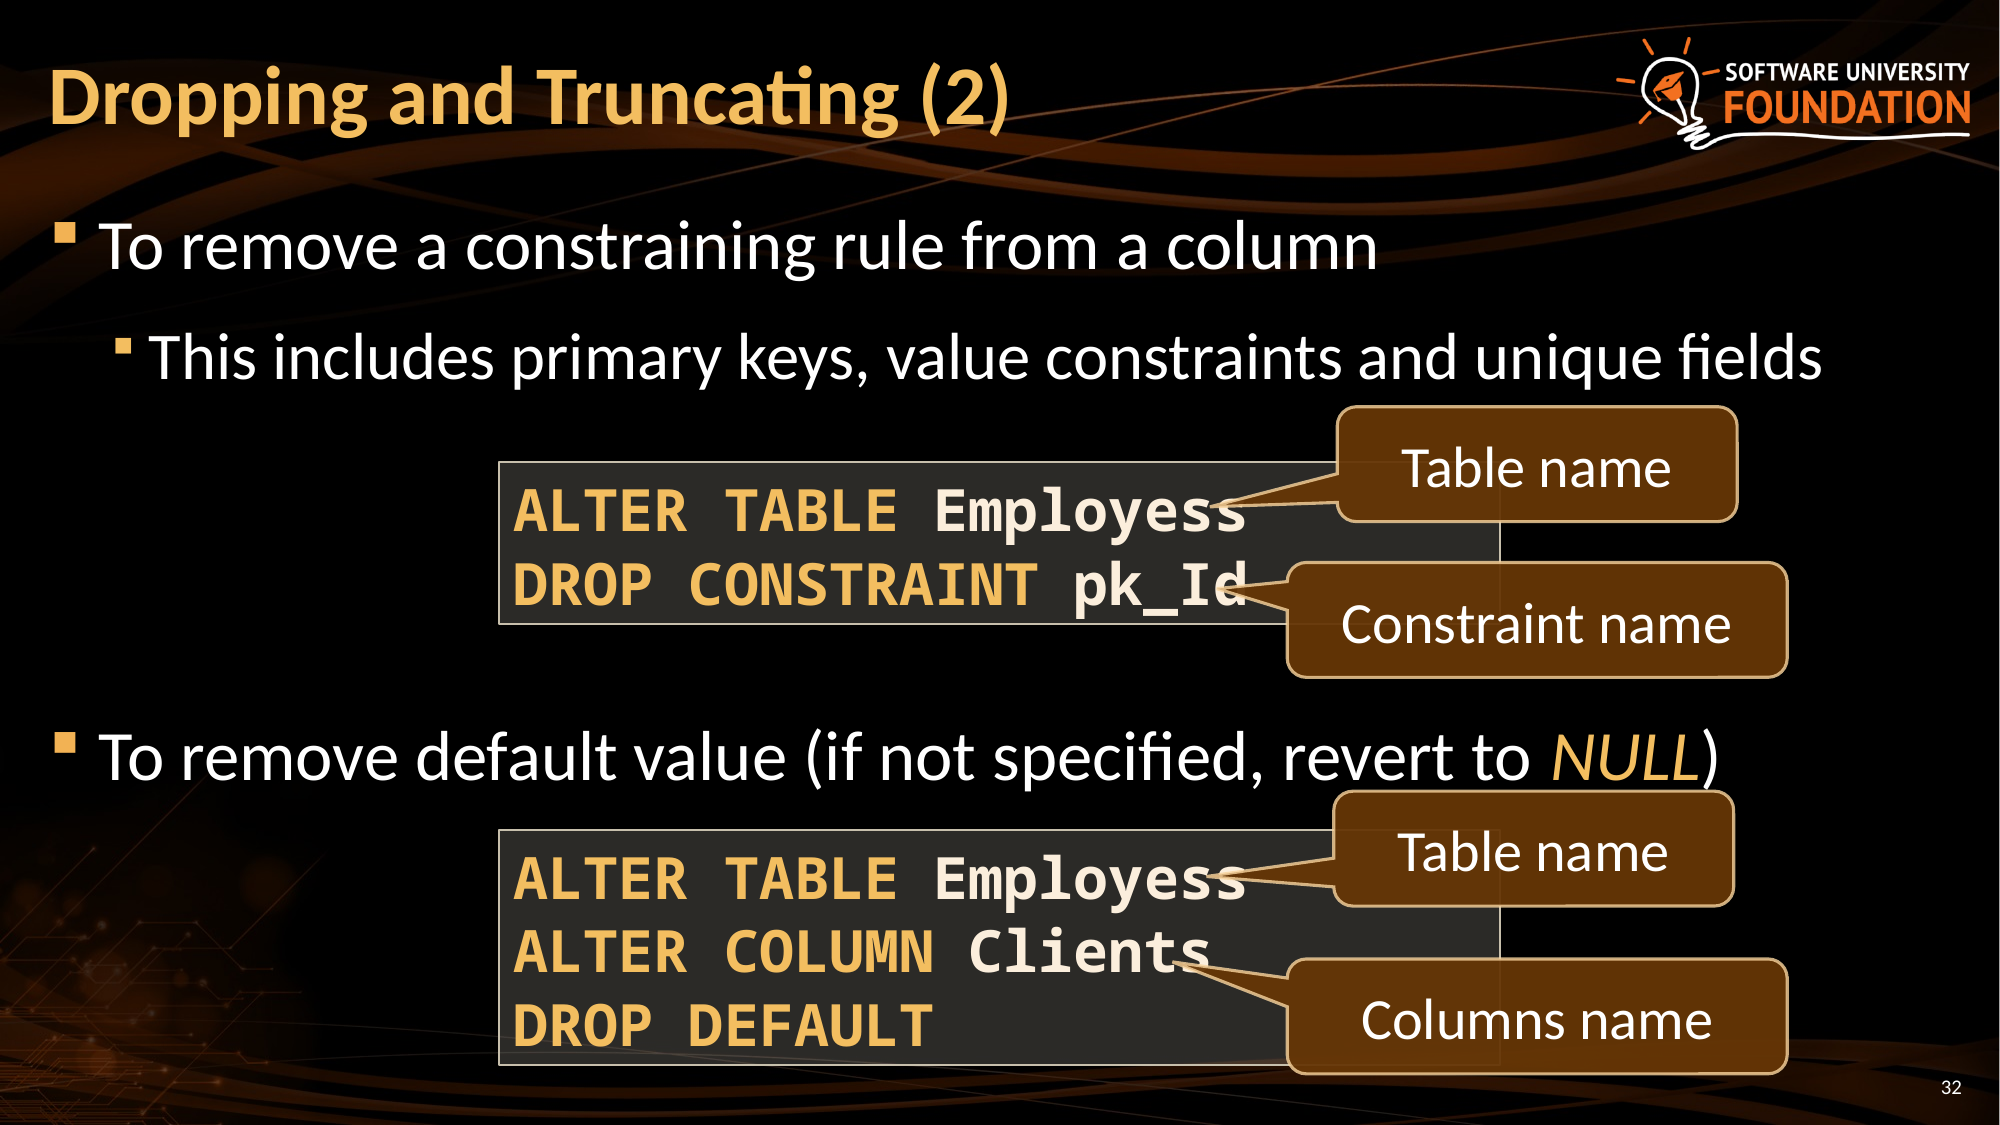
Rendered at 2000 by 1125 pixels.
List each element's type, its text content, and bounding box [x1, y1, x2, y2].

picture [0, 0, 2000, 1125]
text_box Table name [1206, 790, 1735, 908]
text_box Constraint name [1216, 561, 1789, 679]
title Dropping and Truncating (2) [30, 6, 1602, 189]
list To remove a constraining rule from a column This includes primary keys, value constraints and unique fields To remove default value (if not specified, revert to NULL) [31, 188, 1968, 1103]
text_box ALTER TABLE Employess ALTER COLUMN Clients DROP DEFAULT [499, 829, 1500, 1066]
text_box Columns name [1172, 957, 1789, 1075]
text_box Table name [1209, 405, 1739, 523]
text_box ALTER TABLE Employess DROP CONSTRAINT pk_Id [499, 462, 1500, 625]
